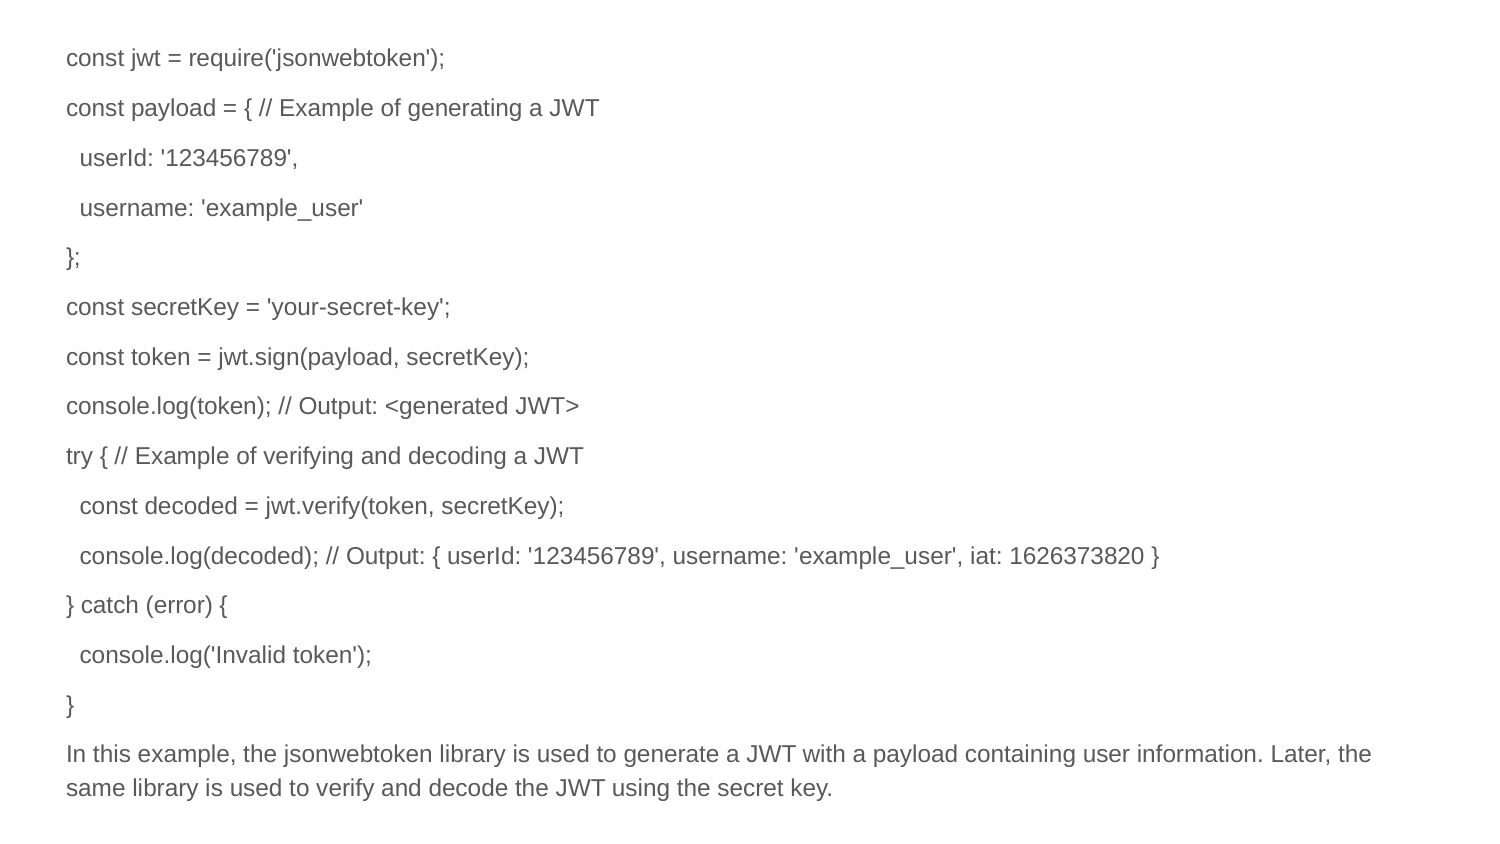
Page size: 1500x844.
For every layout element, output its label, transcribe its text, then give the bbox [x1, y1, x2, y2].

list const jwt = require('jsonwebtoken'); const payload = { // Example of generating a JWT userId: '123456789', username: 'example_user' }; const secretKey = 'your-secret-key'; const token = jwt.sign(payload, secretKey); console.log(token); // Output: <generated JWT> try { // Example of verifying and decoding a JWT const decoded = jwt.verify(token, secretKey); console.log(decoded); // Output: { userId: '123456789', username: 'example_user', iat: 1626373820 } } catch (error) { console.log('Invalid token'); } In this example, the jsonwebtoken library is used to generate a JWT with a payload containing user information. Later, the same library is used to verify and decode the JWT using the secret key. [51, 23, 1449, 829]
